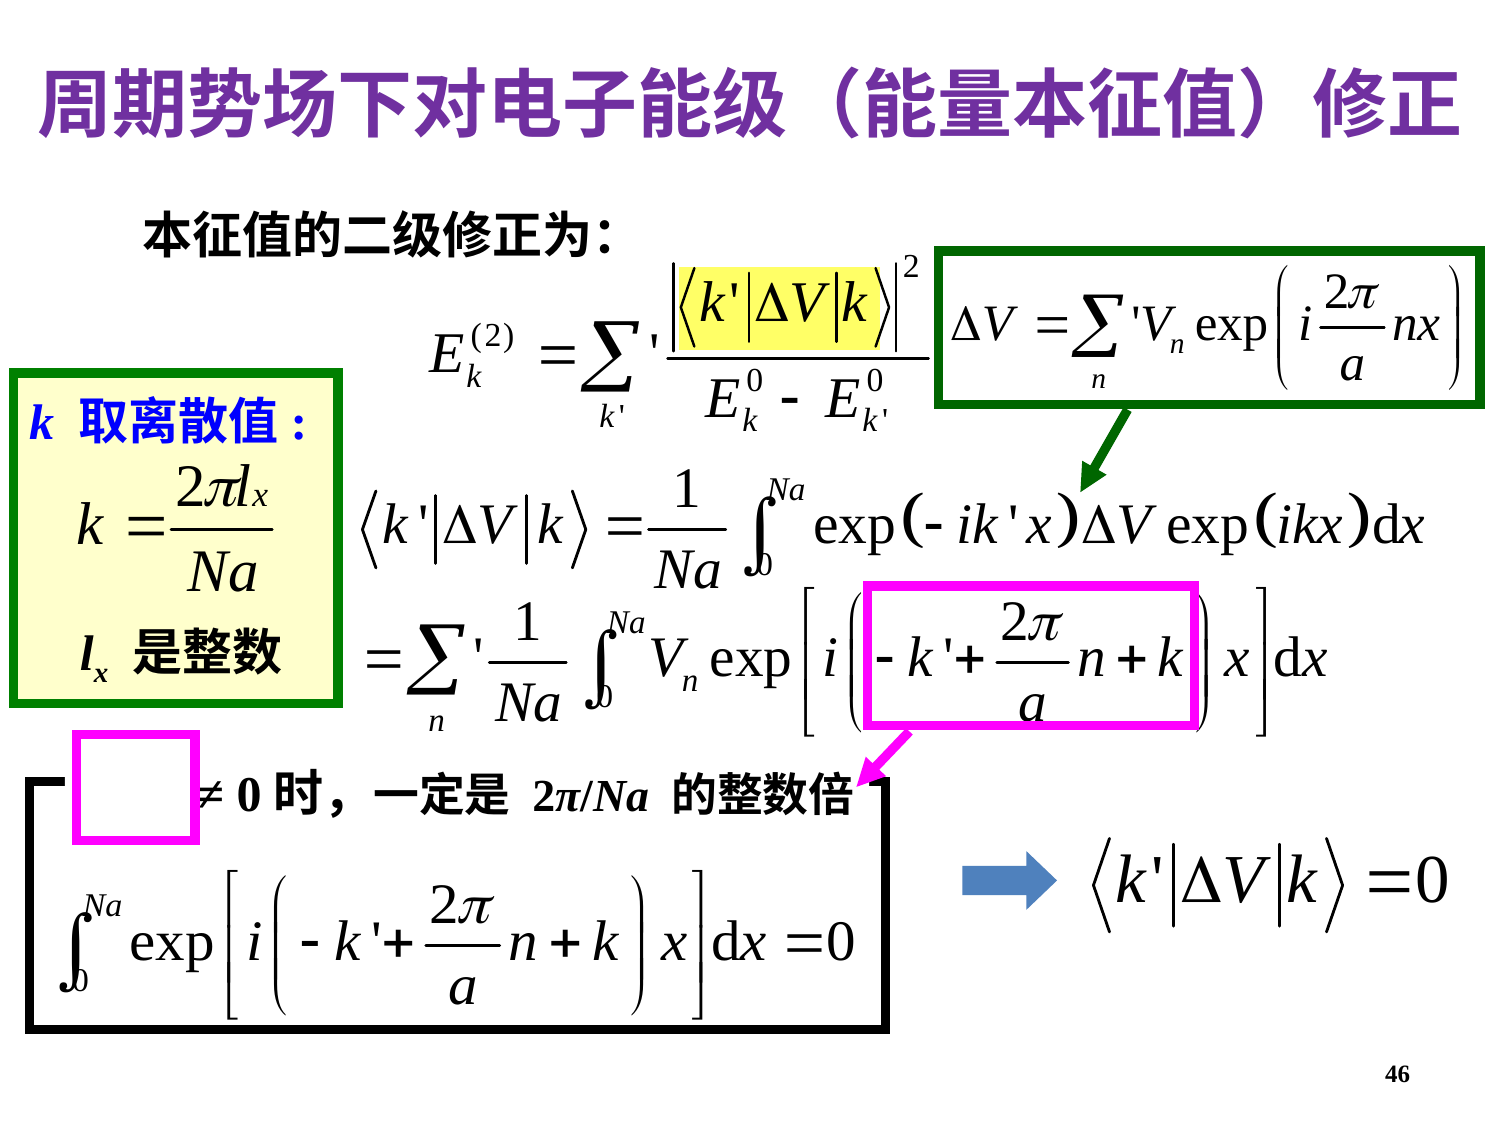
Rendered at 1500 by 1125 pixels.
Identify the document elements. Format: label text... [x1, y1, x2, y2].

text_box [418, 238, 940, 445]
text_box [351, 452, 1436, 602]
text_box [942, 255, 1476, 493]
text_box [1199, 610, 1337, 749]
text_box ≠ 0时，一定是 2π/Na 的整数倍 [195, 754, 870, 830]
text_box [856, 585, 1195, 788]
text_box [64, 758, 76, 829]
slide_number 46 [1074, 1042, 1425, 1103]
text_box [962, 822, 1460, 949]
text_box 本征值的二级修正为： [127, 207, 658, 272]
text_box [40, 859, 868, 1032]
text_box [352, 609, 851, 749]
text_box [29, 781, 886, 1030]
text_box [76, 734, 195, 841]
text_box 周期势场下对电子能级（能量本征值）修正 [0, 19, 1500, 207]
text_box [13, 372, 339, 705]
